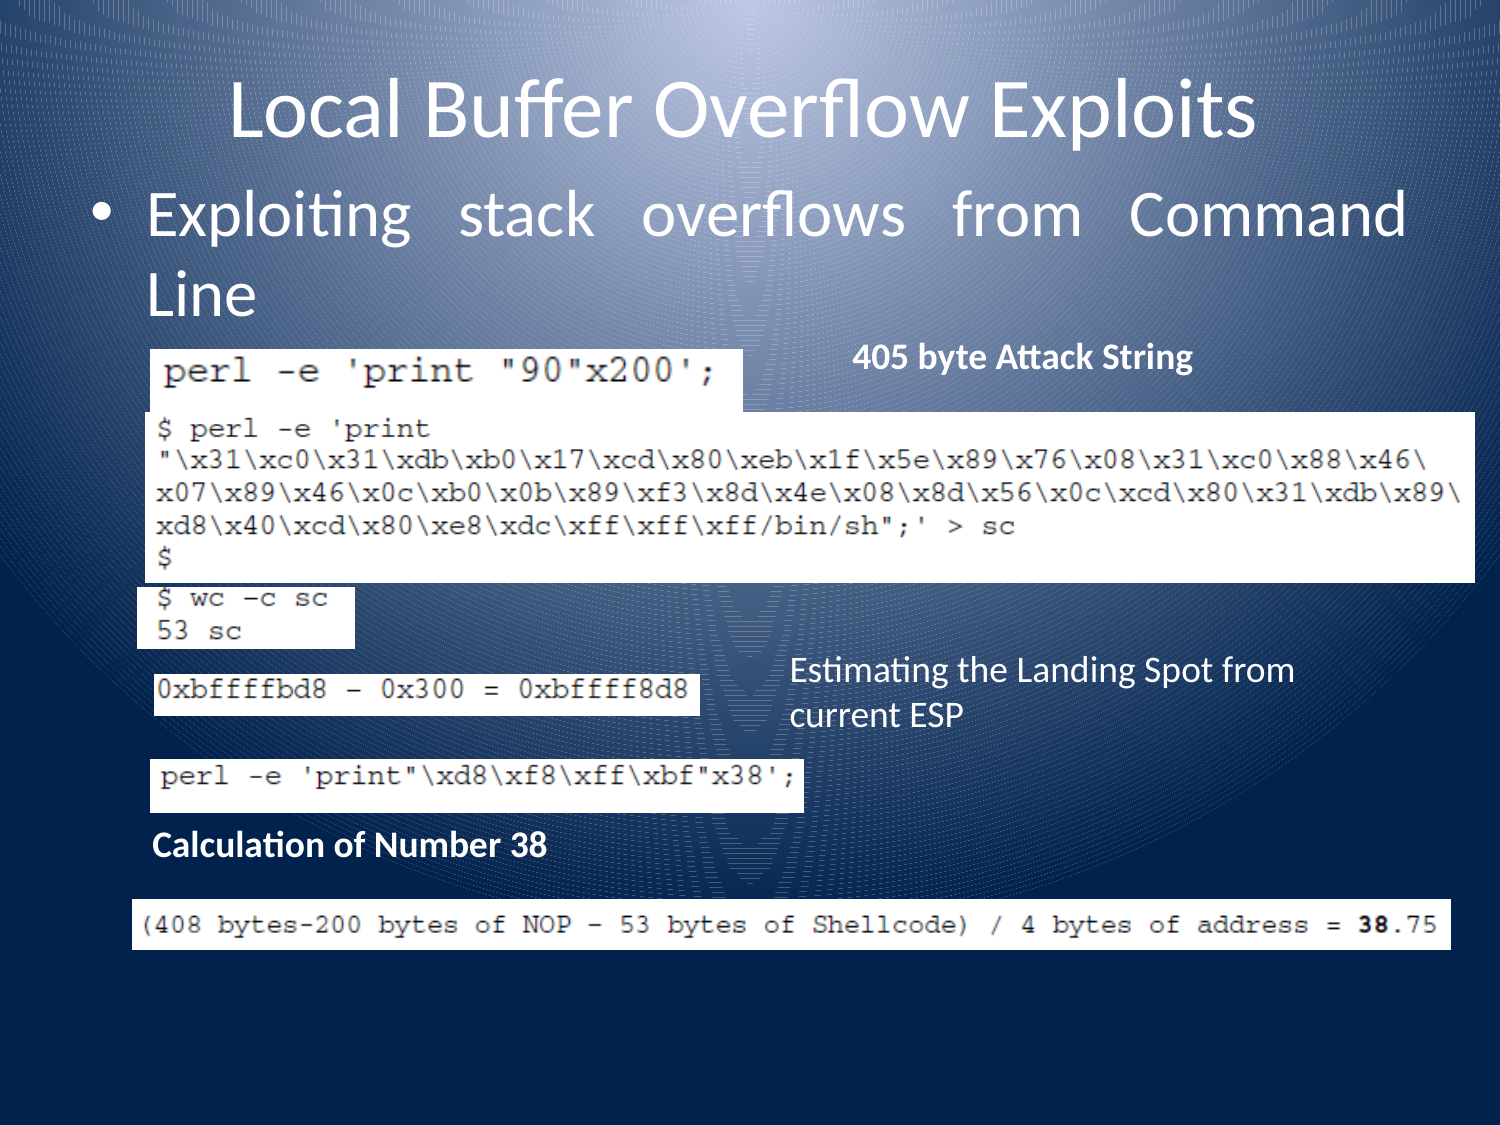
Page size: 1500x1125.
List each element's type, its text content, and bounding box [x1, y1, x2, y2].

picture [131, 899, 1451, 951]
text_box Estimating the Landing Spot from current ESP [774, 637, 1363, 743]
picture [149, 759, 804, 813]
list Exploiting stack overflows from Command Line [75, 162, 1425, 1005]
text_box 405 byte Attack String [837, 324, 1375, 385]
picture [137, 587, 355, 649]
picture [145, 349, 1476, 583]
text_box Local Buffer Overflow Exploits [74, 45, 1413, 163]
text_box Calculation of Number 38 [137, 812, 1013, 873]
picture [154, 674, 701, 716]
